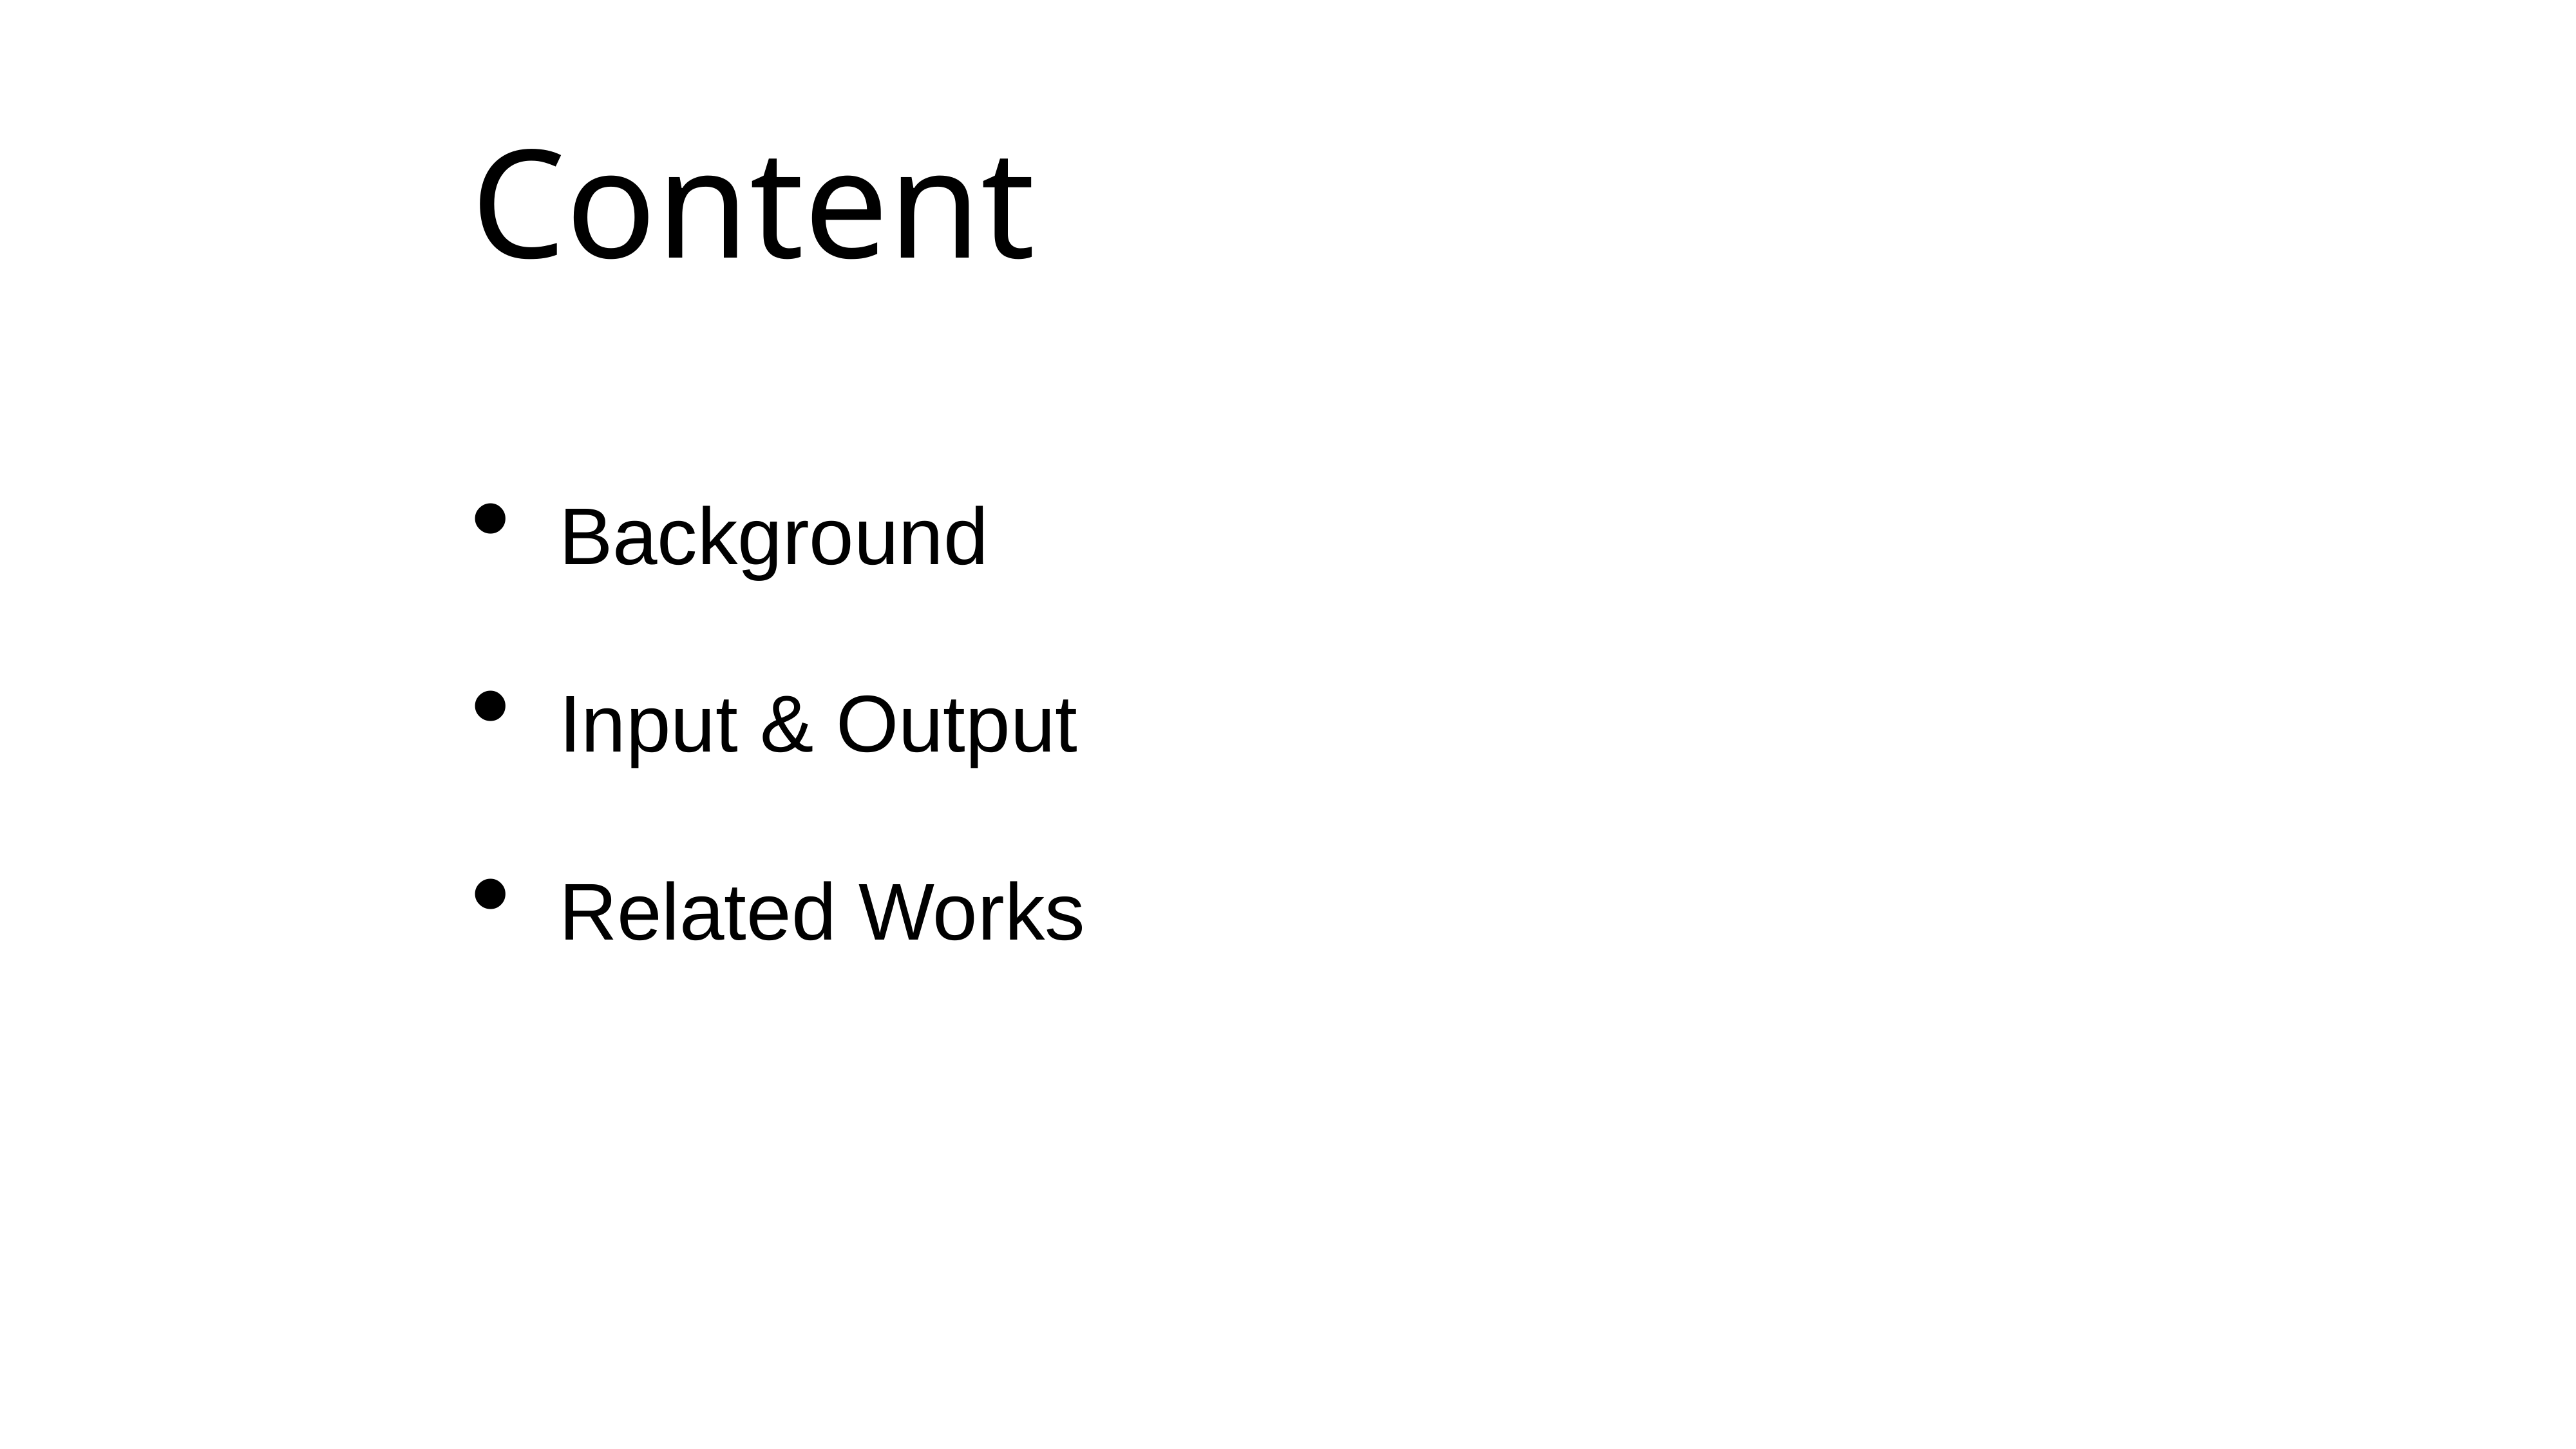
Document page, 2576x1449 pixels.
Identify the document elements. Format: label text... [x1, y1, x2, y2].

list Background Input & Output Related Works [463, 384, 2113, 1320]
title Content [463, 37, 2113, 359]
